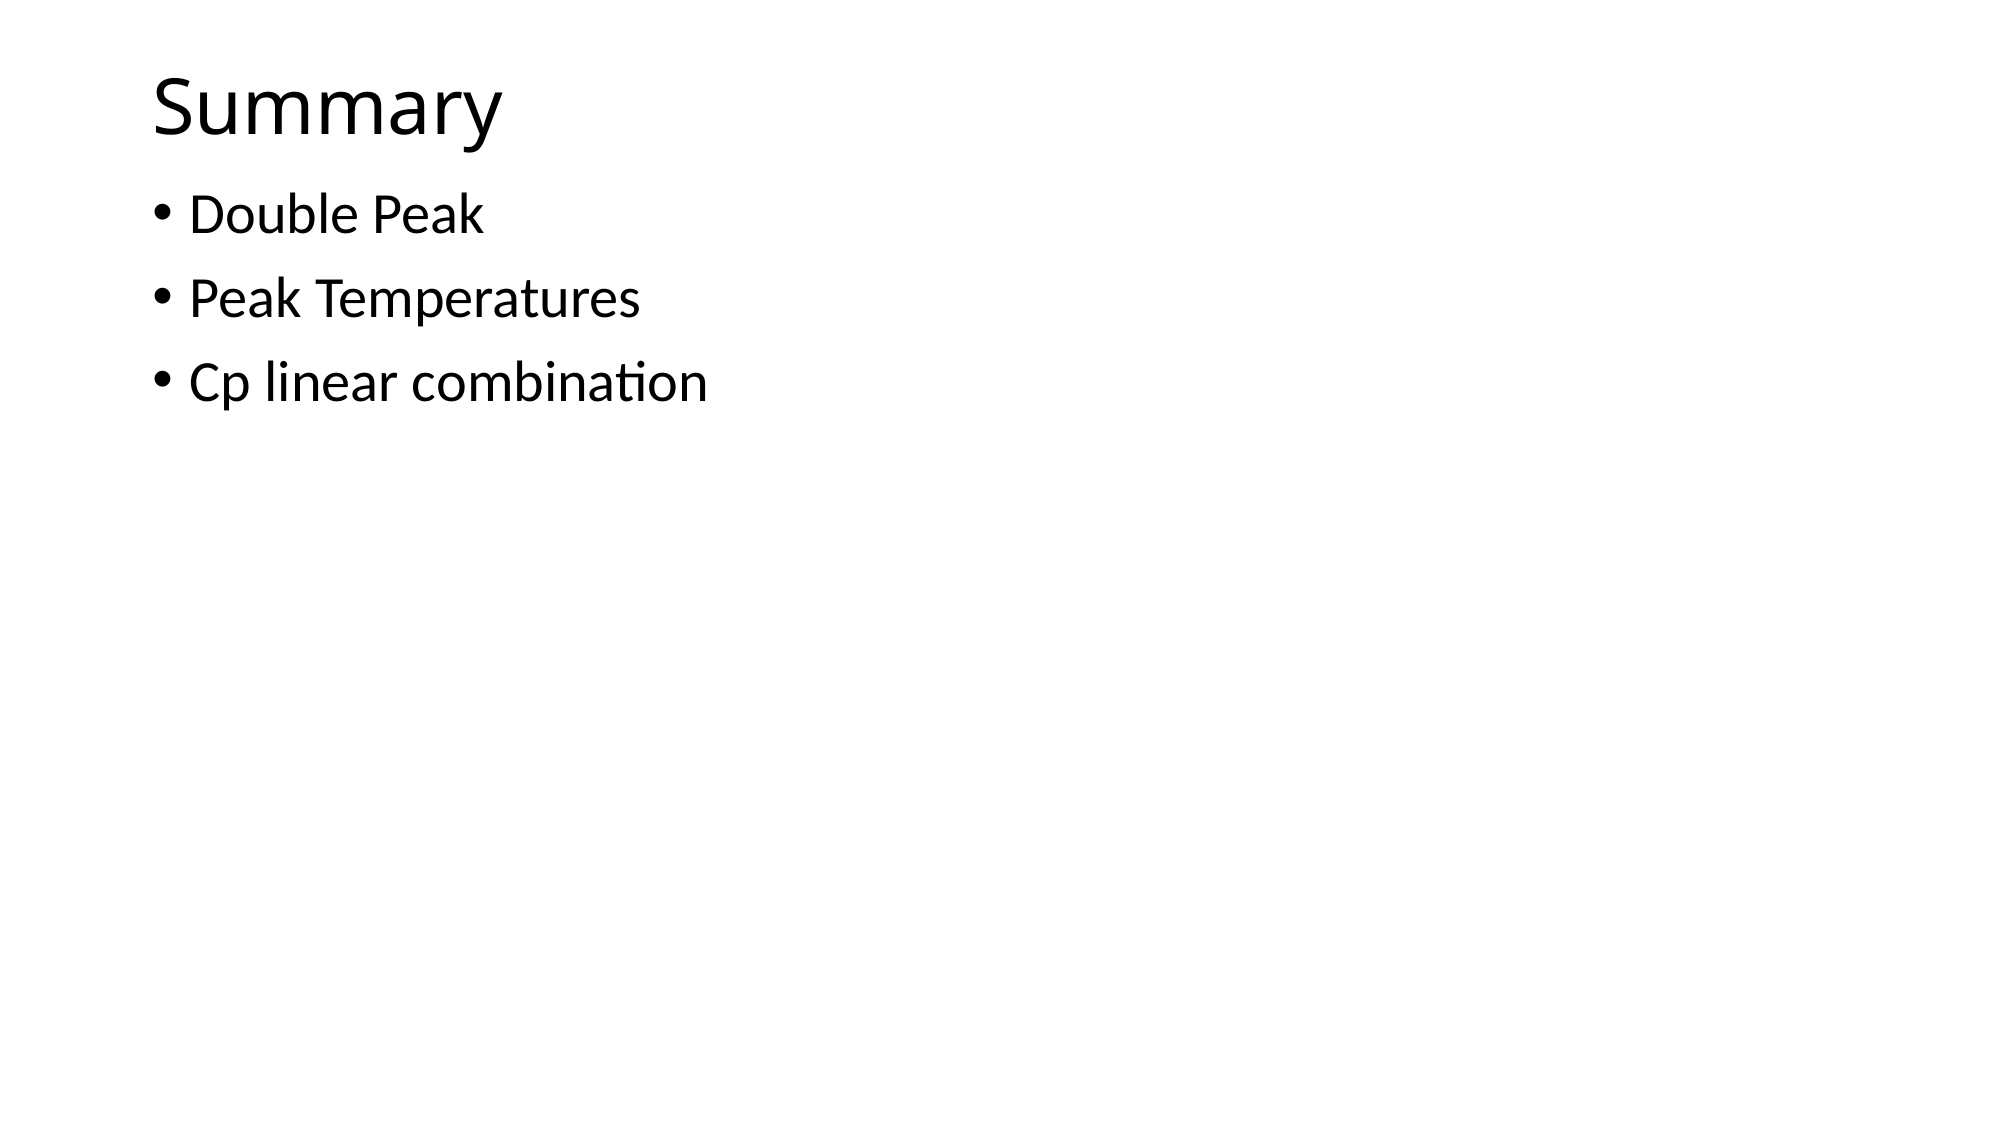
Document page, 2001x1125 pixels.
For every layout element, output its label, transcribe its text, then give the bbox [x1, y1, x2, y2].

text_box Summary [137, 59, 1863, 159]
list Double Peak Peak Temperatures Cp linear combination [137, 176, 1863, 1014]
